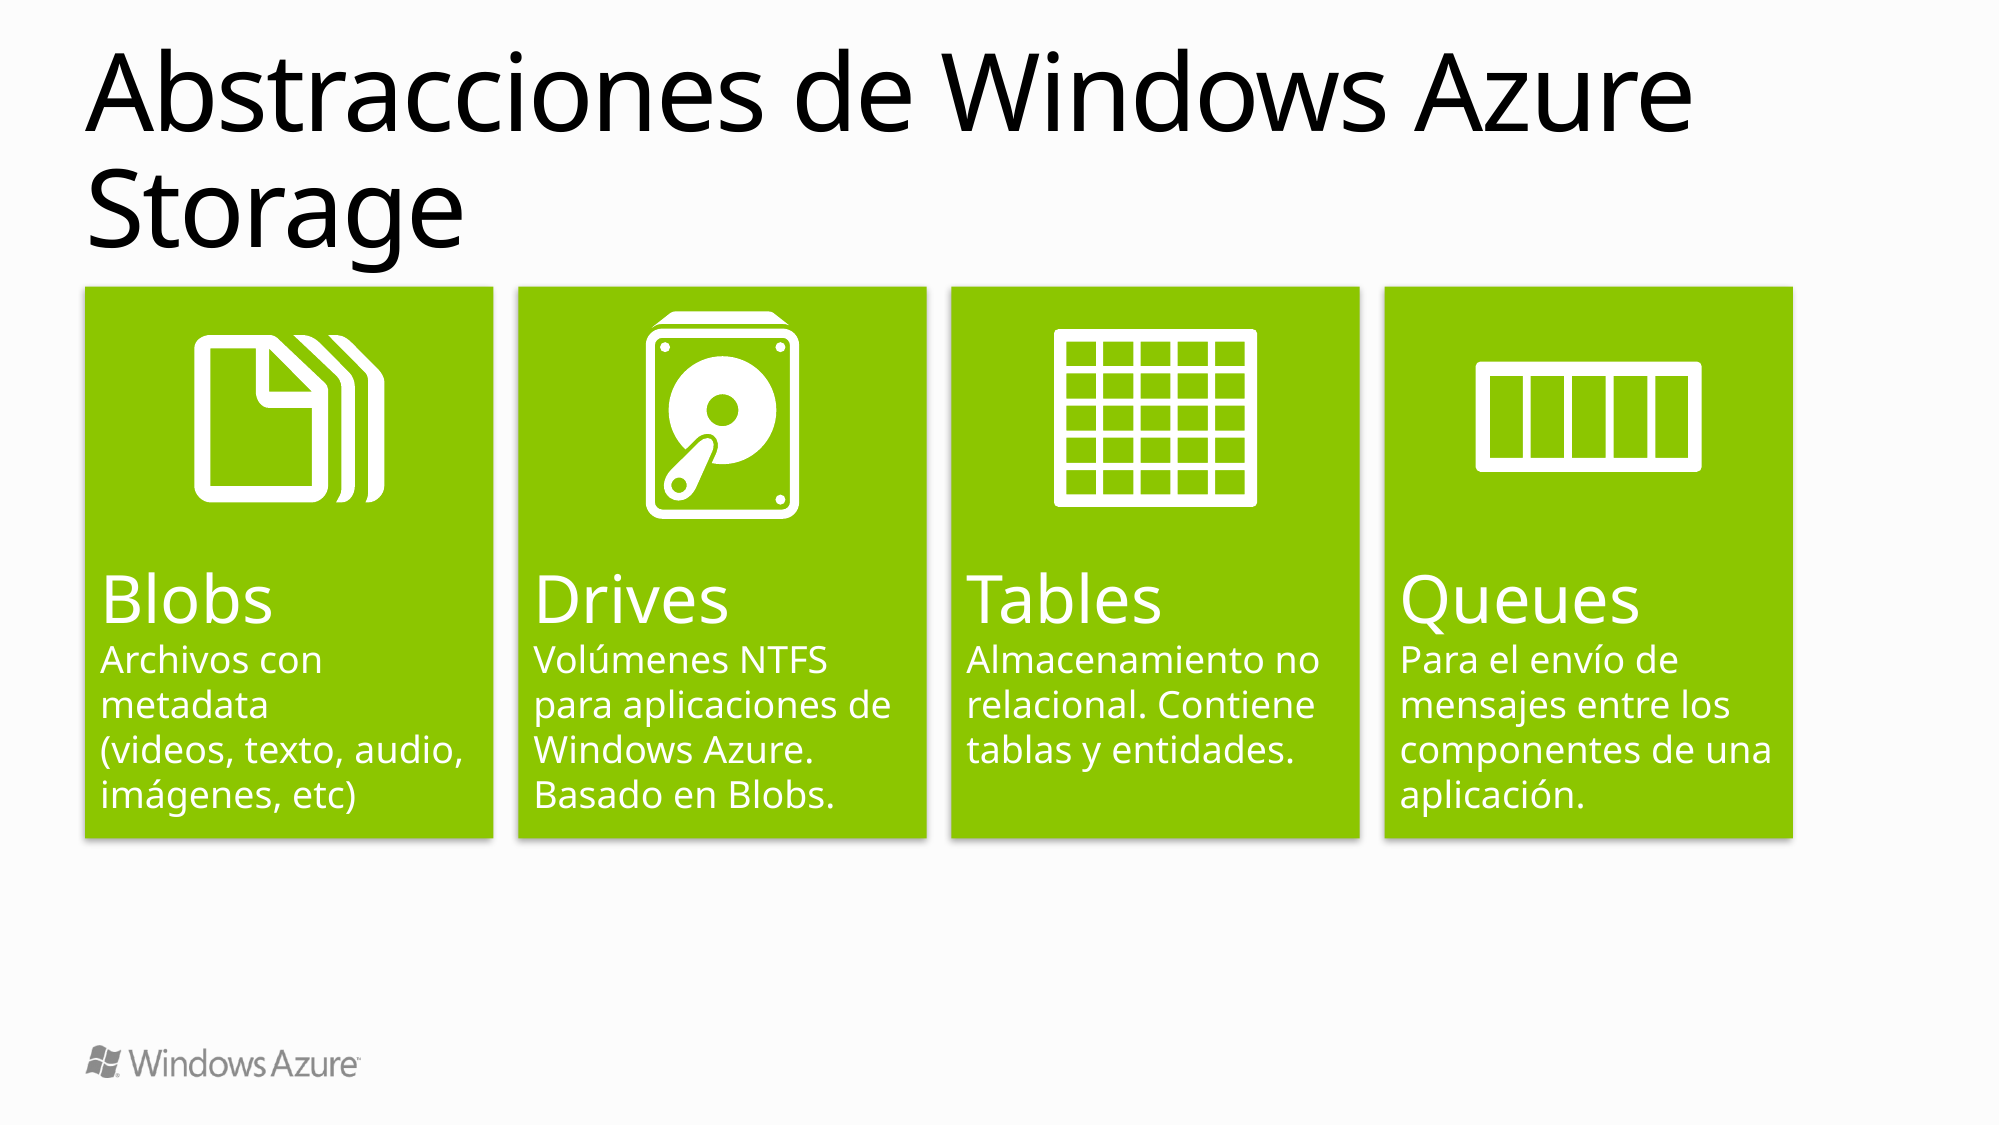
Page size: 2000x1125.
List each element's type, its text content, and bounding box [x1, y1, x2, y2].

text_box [518, 286, 927, 839]
title Abstracciones de Windows Azure Storage [85, 37, 1914, 156]
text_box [951, 286, 1360, 839]
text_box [1384, 286, 1794, 839]
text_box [84, 286, 494, 839]
